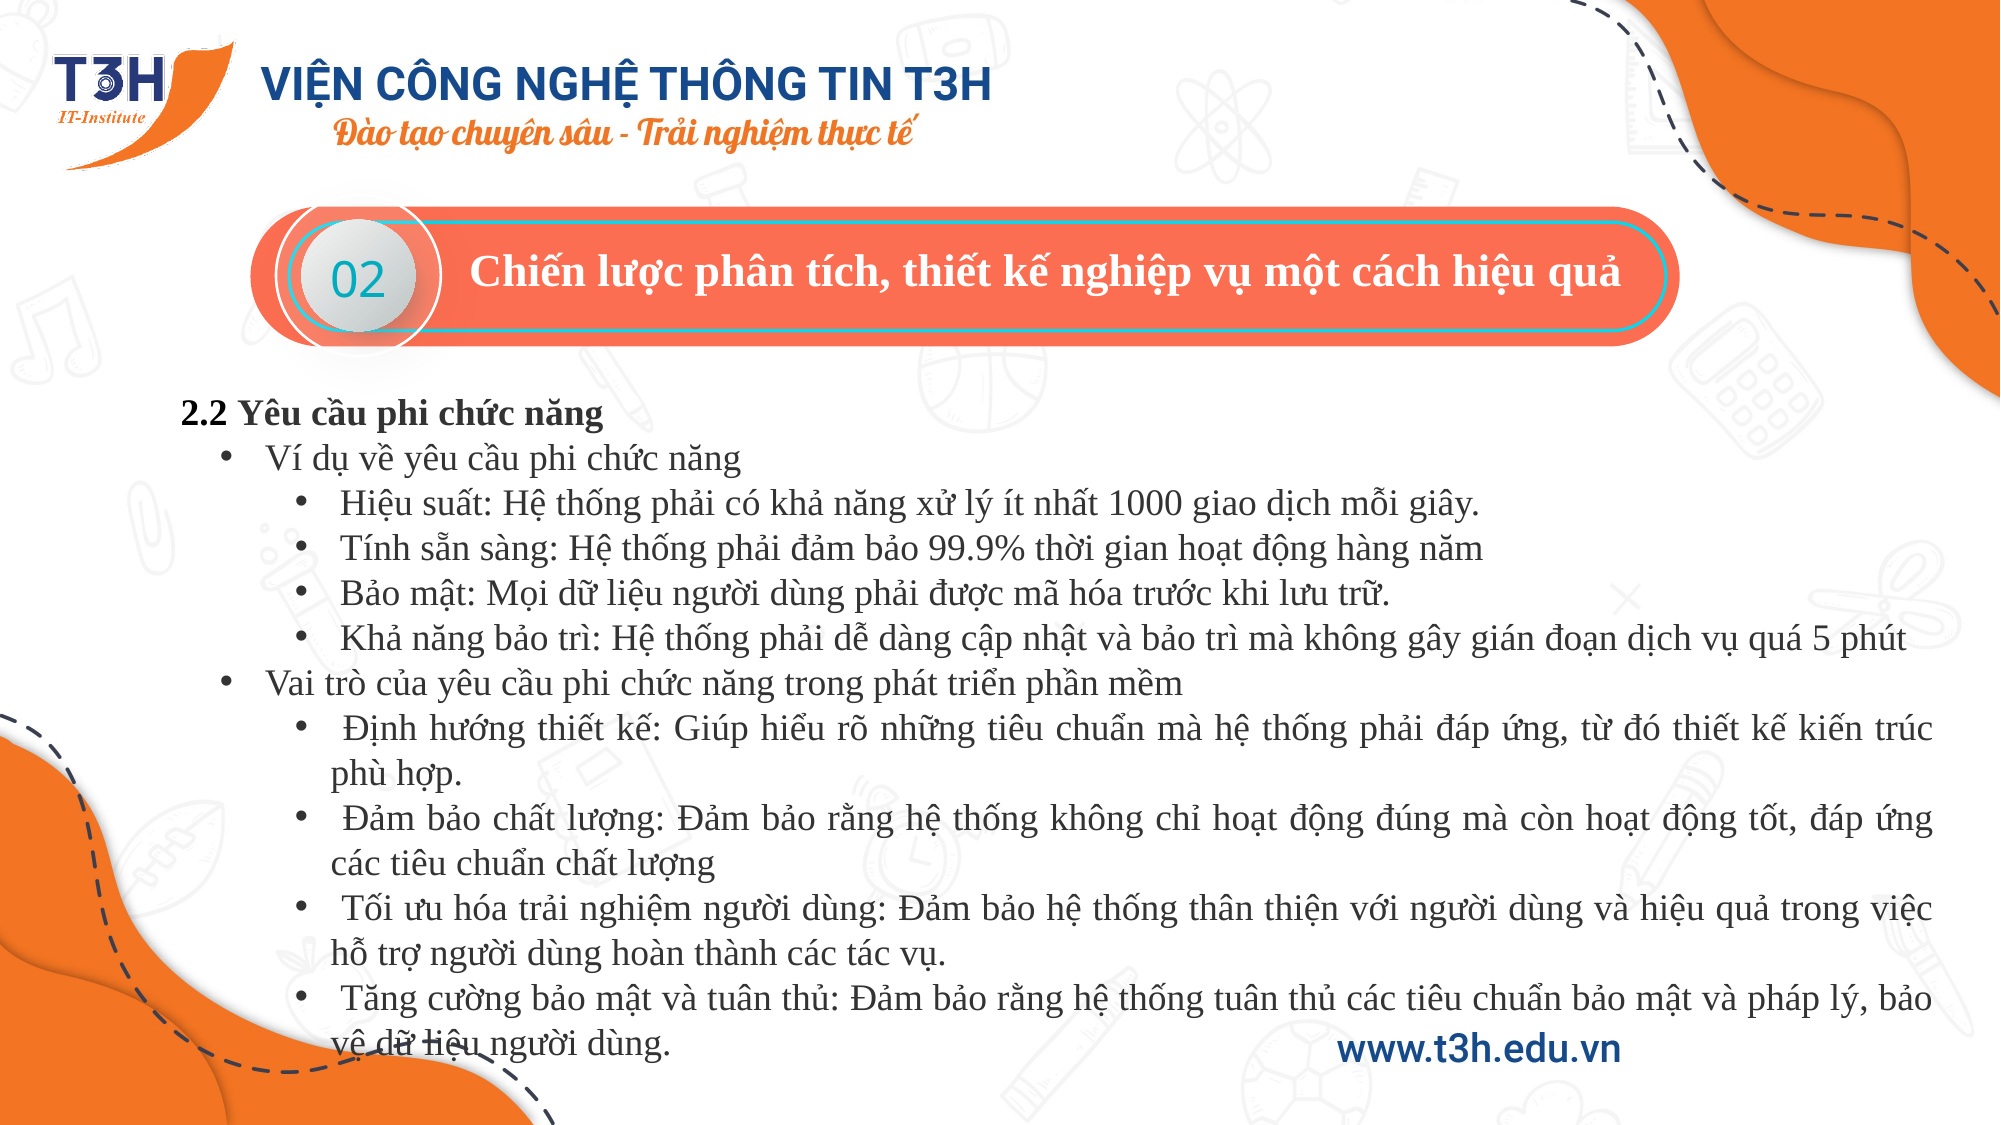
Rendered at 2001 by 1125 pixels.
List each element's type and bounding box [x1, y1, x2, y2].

text_box [275, 194, 467, 415]
text_box [250, 206, 275, 347]
picture [0, 0, 2000, 1125]
text_box [467, 206, 1680, 347]
